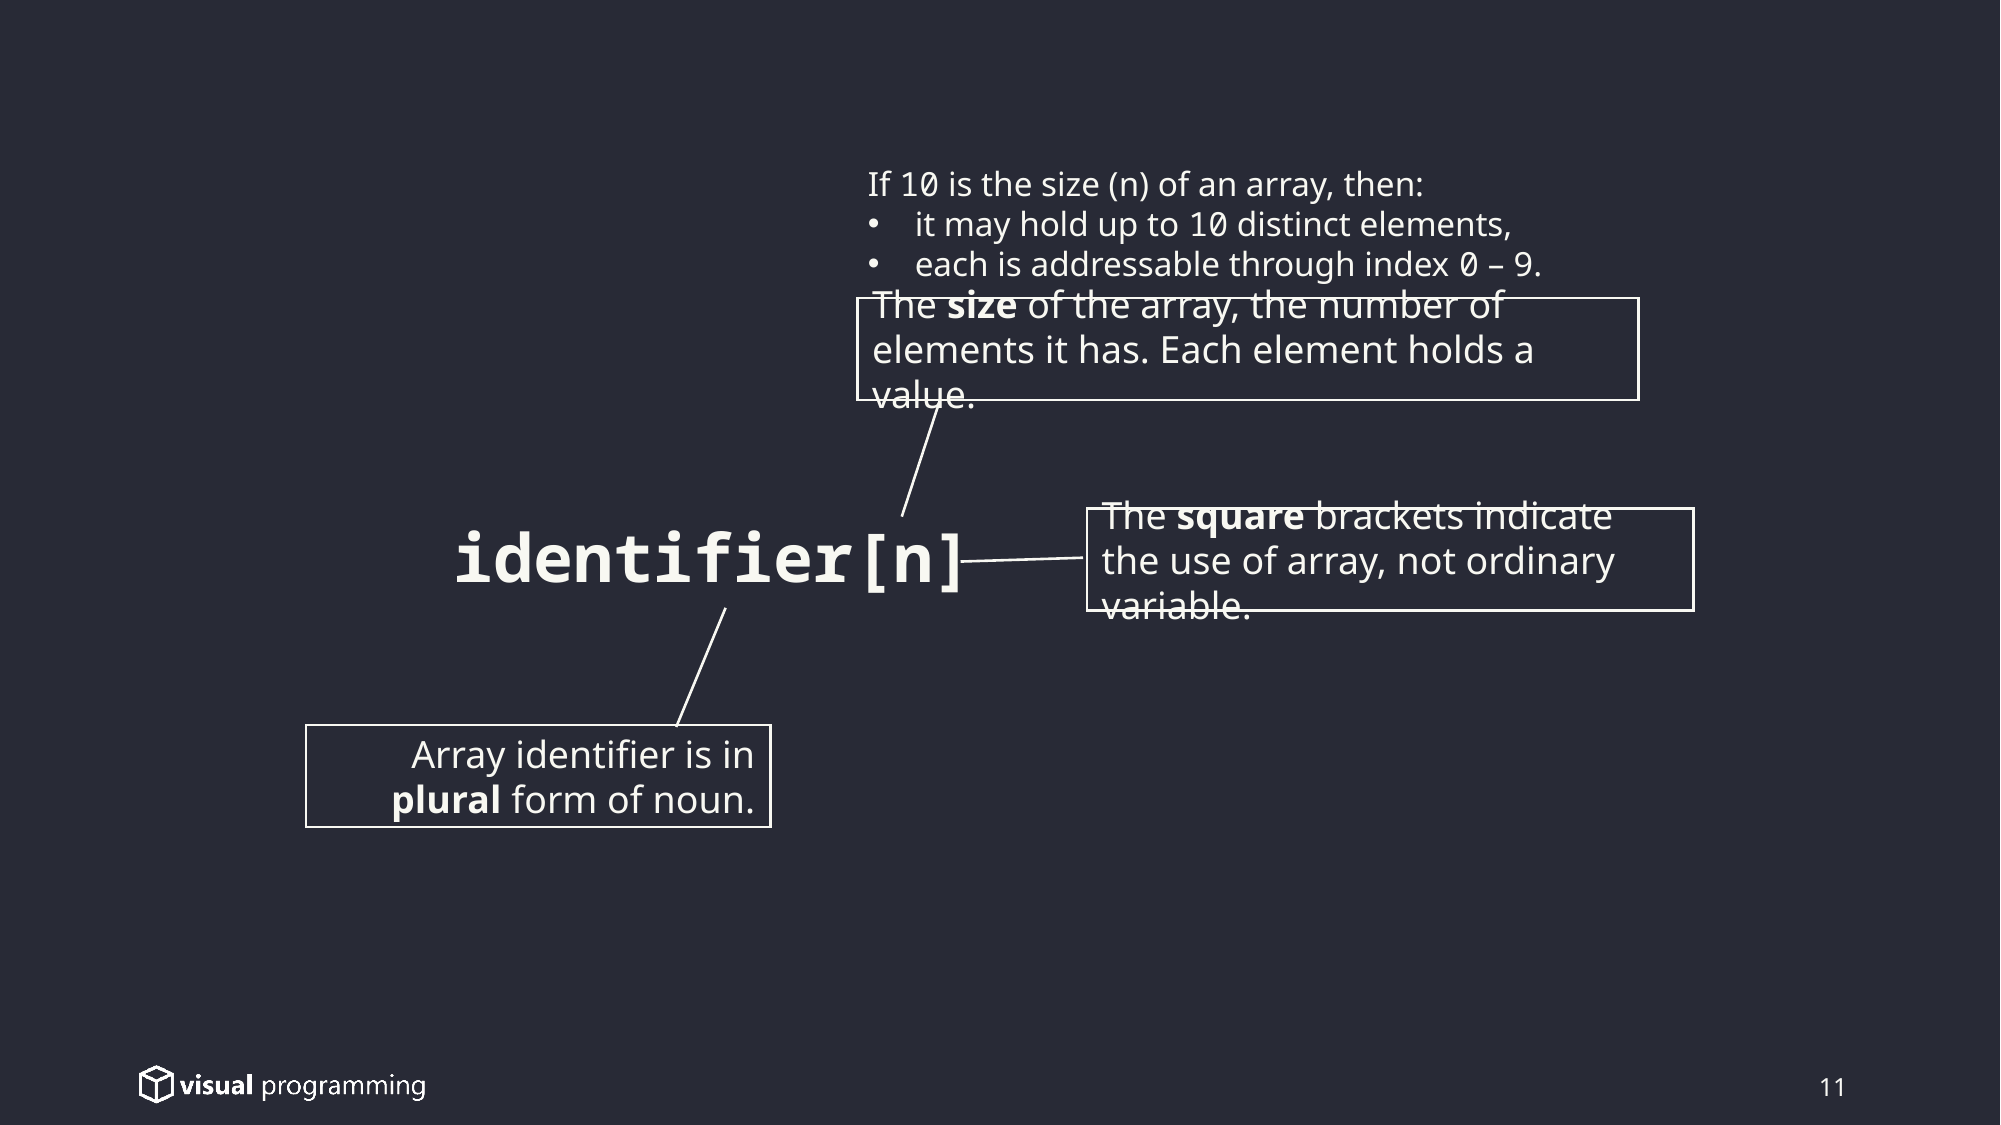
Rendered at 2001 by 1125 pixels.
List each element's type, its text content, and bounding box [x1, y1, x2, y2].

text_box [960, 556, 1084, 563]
text_box identifier[n] [438, 508, 989, 603]
slide_number 11 [1751, 1058, 1863, 1119]
text_box The size of the array, the number of elements it has. Each element holds a value. [856, 297, 1639, 517]
text_box The square brackets indicate the use of array, not ordinary variable. [1086, 507, 1695, 611]
text_box If 10 is the size (n) of an array, then: it may hold up to 10 distinct elements, each is addressable through index 0 – 9. [853, 155, 1558, 291]
text_box Array identifier is in plural form of noun. [305, 607, 771, 828]
picture [137, 1059, 443, 1117]
